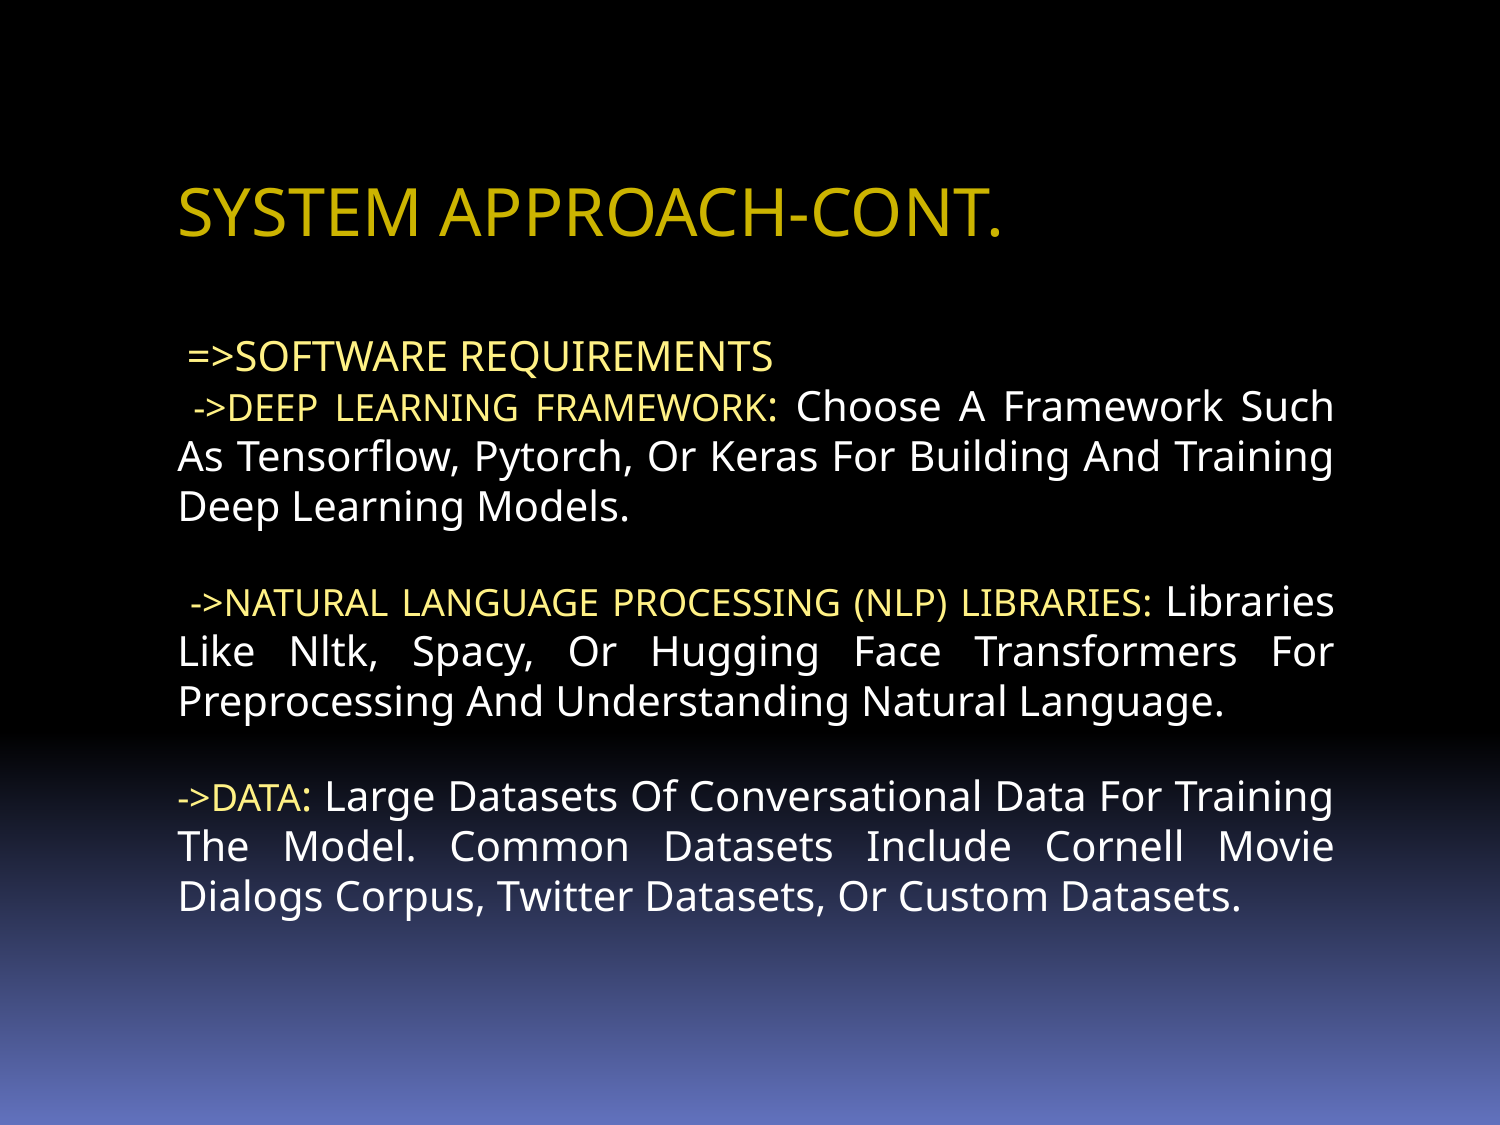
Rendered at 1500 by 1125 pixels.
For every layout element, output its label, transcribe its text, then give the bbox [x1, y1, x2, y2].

text_box SYSTEM APPROACH-CONT. =>SOFTWARE REQUIREMENTS ->DEEP LEARNING FRAMEWORK: Choose A Framework Such As Tensorflow, Pytorch, Or Keras For Building And Training Deep Learning Models. ->NATURAL LANGUAGE PROCESSING (NLP) LIBRARIES: Libraries Like Nltk, Spacy, Or Hugging Face Transformers For Preprocessing And Understanding Natural Language. ->DATA: Large Datasets Of Conversational Data For Training The Model. Common Datasets Include Cornell Movie Dialogs Corpus, Twitter Datasets, Or Custom Datasets. [162, 162, 1350, 928]
